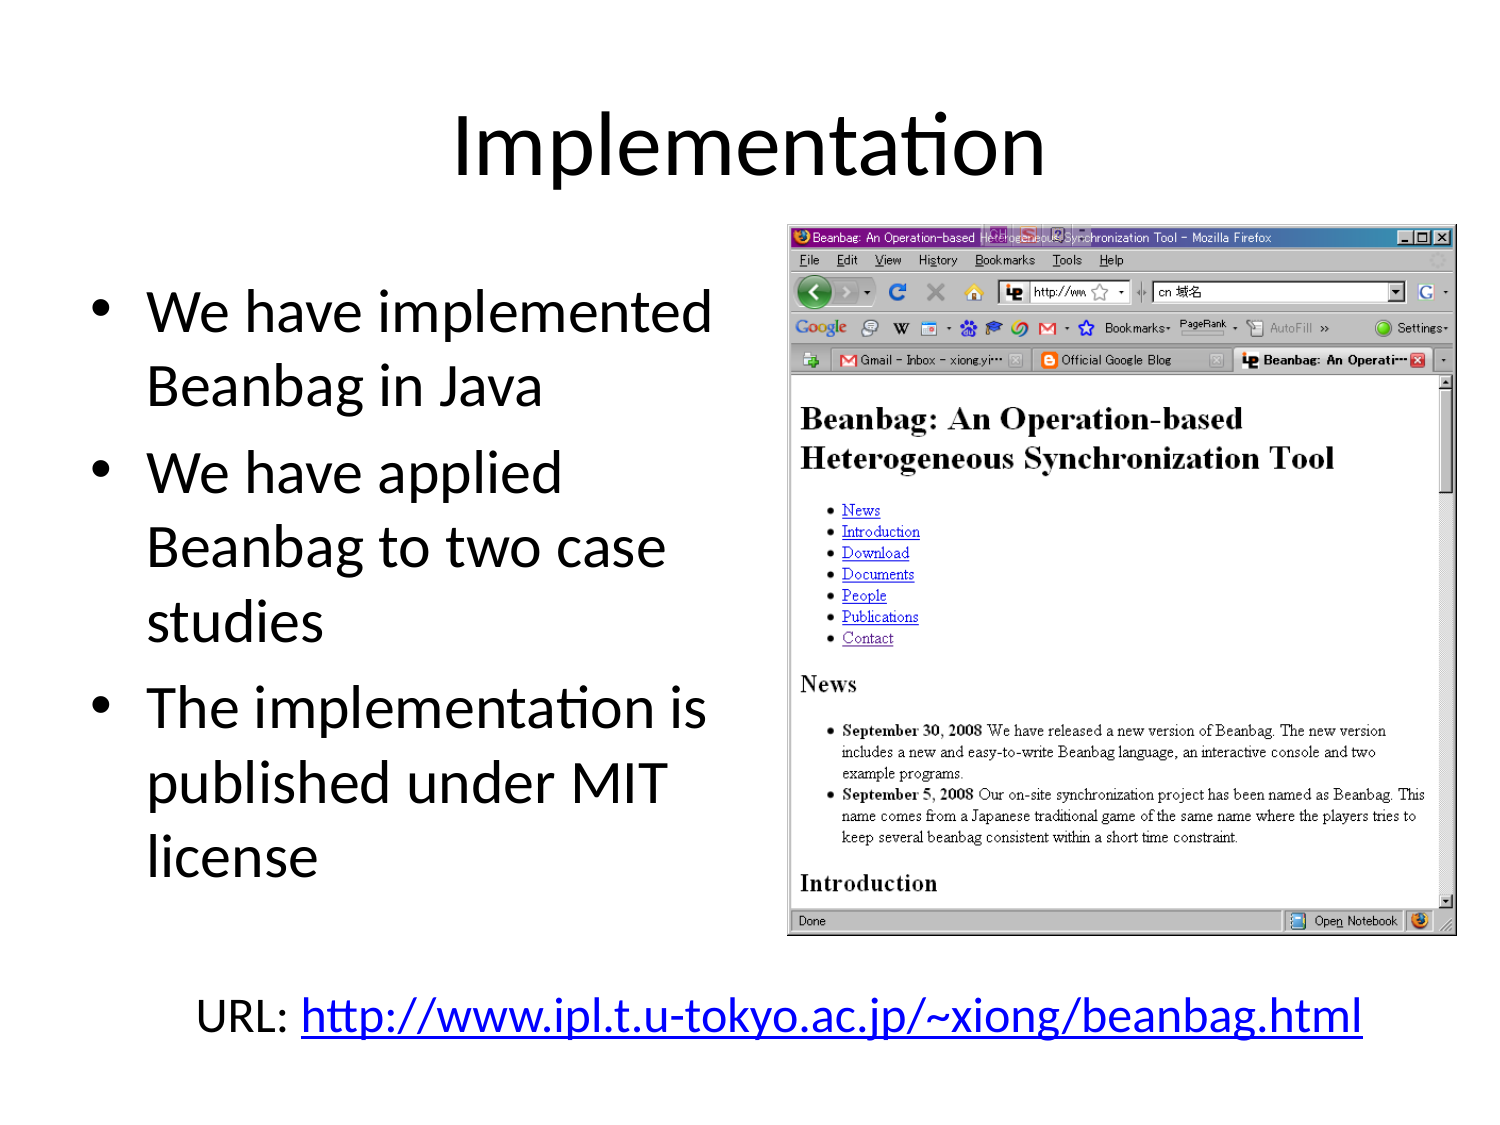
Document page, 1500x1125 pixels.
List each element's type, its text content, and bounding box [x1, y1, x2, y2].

picture [787, 224, 1457, 936]
list We have implemented Beanbag in Java We have applied Beanbag to two case studies The implementation is published under MIT license [75, 262, 739, 913]
text_box URL: http://www.ipl.t.u-tokyo.ac.jp/~xiong/beanbag.html [180, 974, 1390, 1050]
title Implementation [75, 45, 1425, 233]
